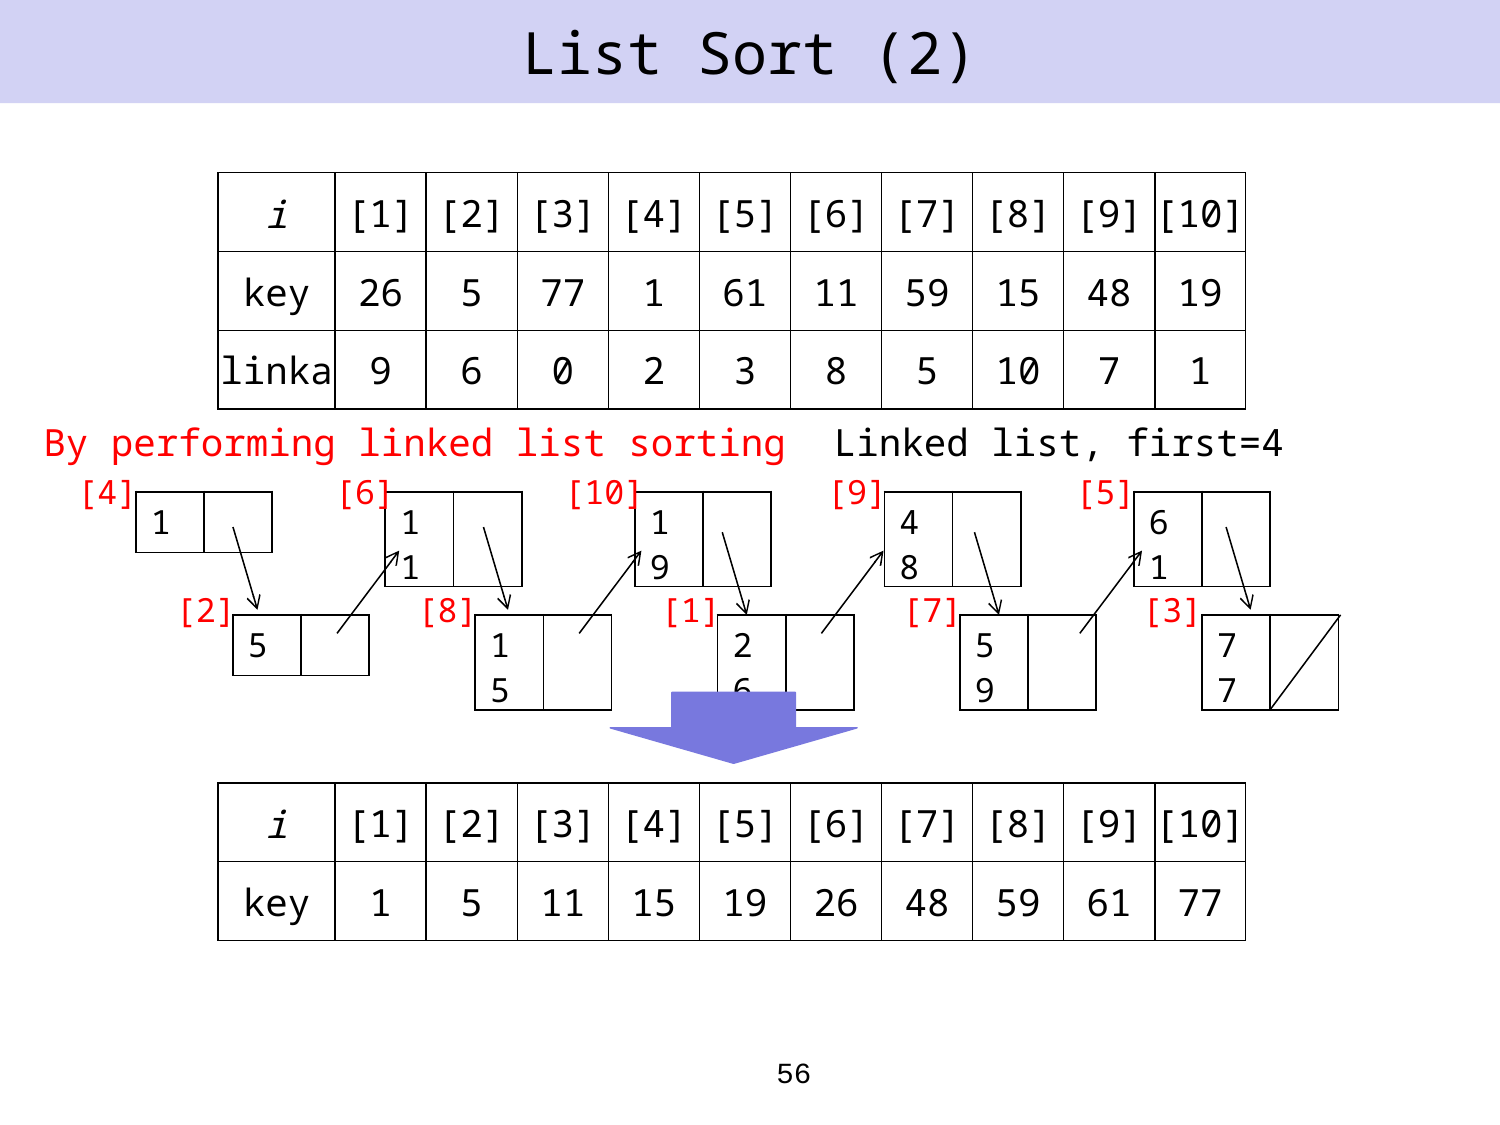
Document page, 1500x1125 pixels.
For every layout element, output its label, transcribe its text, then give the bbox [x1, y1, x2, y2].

text_box key [218, 861, 336, 941]
table_header [953, 493, 1020, 586]
table_header [704, 493, 770, 586]
text_box [10] [1154, 782, 1246, 861]
text_box [7] [881, 782, 972, 861]
text_box [218, 782, 336, 861]
table_header 48 [885, 493, 952, 582]
text_box 1 [336, 861, 426, 941]
table_header 15 [476, 616, 543, 709]
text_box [722, 531, 748, 616]
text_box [483, 526, 509, 610]
text_box 77 [1154, 861, 1246, 941]
text_box By performing linked list sorting [28, 411, 801, 471]
text_box [4] [608, 782, 699, 861]
text_box 59 [972, 861, 1063, 941]
text_box 19 [699, 861, 790, 941]
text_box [217, 172, 1246, 410]
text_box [1270, 614, 1341, 676]
text_box [3] [517, 782, 608, 861]
table_header 26 [718, 616, 785, 692]
table_header 77 [1203, 616, 1269, 709]
text_box [6] [790, 782, 881, 861]
table_header 59 [961, 616, 1027, 709]
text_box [821, 550, 884, 634]
table_header [1273, 683, 1338, 709]
text_box 5 [426, 861, 517, 941]
table_header [302, 616, 368, 675]
text_box [8] [403, 582, 493, 637]
table_header 61 [1135, 493, 1201, 582]
text_box 26 [790, 861, 881, 941]
table_header [1203, 493, 1269, 586]
text_box [9] [812, 463, 902, 519]
text_box [1] [336, 782, 426, 861]
text_box [6] [320, 471, 410, 519]
text_box [2] [161, 582, 251, 637]
slide_number 56 [513, 1046, 827, 1094]
text_box [5] [1060, 463, 1151, 519]
table_header 5 [234, 616, 300, 675]
text_box [1] [646, 582, 736, 637]
table_header 1 [137, 493, 203, 552]
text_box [578, 550, 642, 634]
table_header [454, 493, 521, 586]
text_box [2] [426, 782, 517, 861]
text_box [9] [1063, 782, 1154, 861]
table_header [787, 616, 853, 709]
table_header [1271, 683, 1287, 705]
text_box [1225, 526, 1251, 610]
text_box 61 [1063, 861, 1154, 941]
table_header [544, 616, 611, 709]
table_header [205, 493, 271, 552]
title List Sort (2) [0, 0, 1500, 104]
text_box 48 [881, 861, 972, 941]
text_box [4] [62, 471, 153, 519]
table_header 11 [386, 493, 453, 582]
text_box [8] [972, 782, 1063, 861]
text_box Linked list, first=4 [819, 411, 1299, 471]
text_box [7] [887, 582, 978, 637]
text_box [232, 526, 258, 610]
text_box [5] [699, 782, 790, 861]
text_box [1079, 550, 1143, 634]
table_header [1029, 616, 1095, 709]
table_header 19 [636, 493, 702, 582]
text_box [3] [1144, 582, 1218, 637]
text_box 15 [608, 861, 699, 941]
text_box 11 [517, 861, 608, 941]
text_box [10] [549, 471, 660, 519]
text_box [610, 692, 858, 764]
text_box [974, 531, 1000, 616]
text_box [336, 550, 400, 634]
